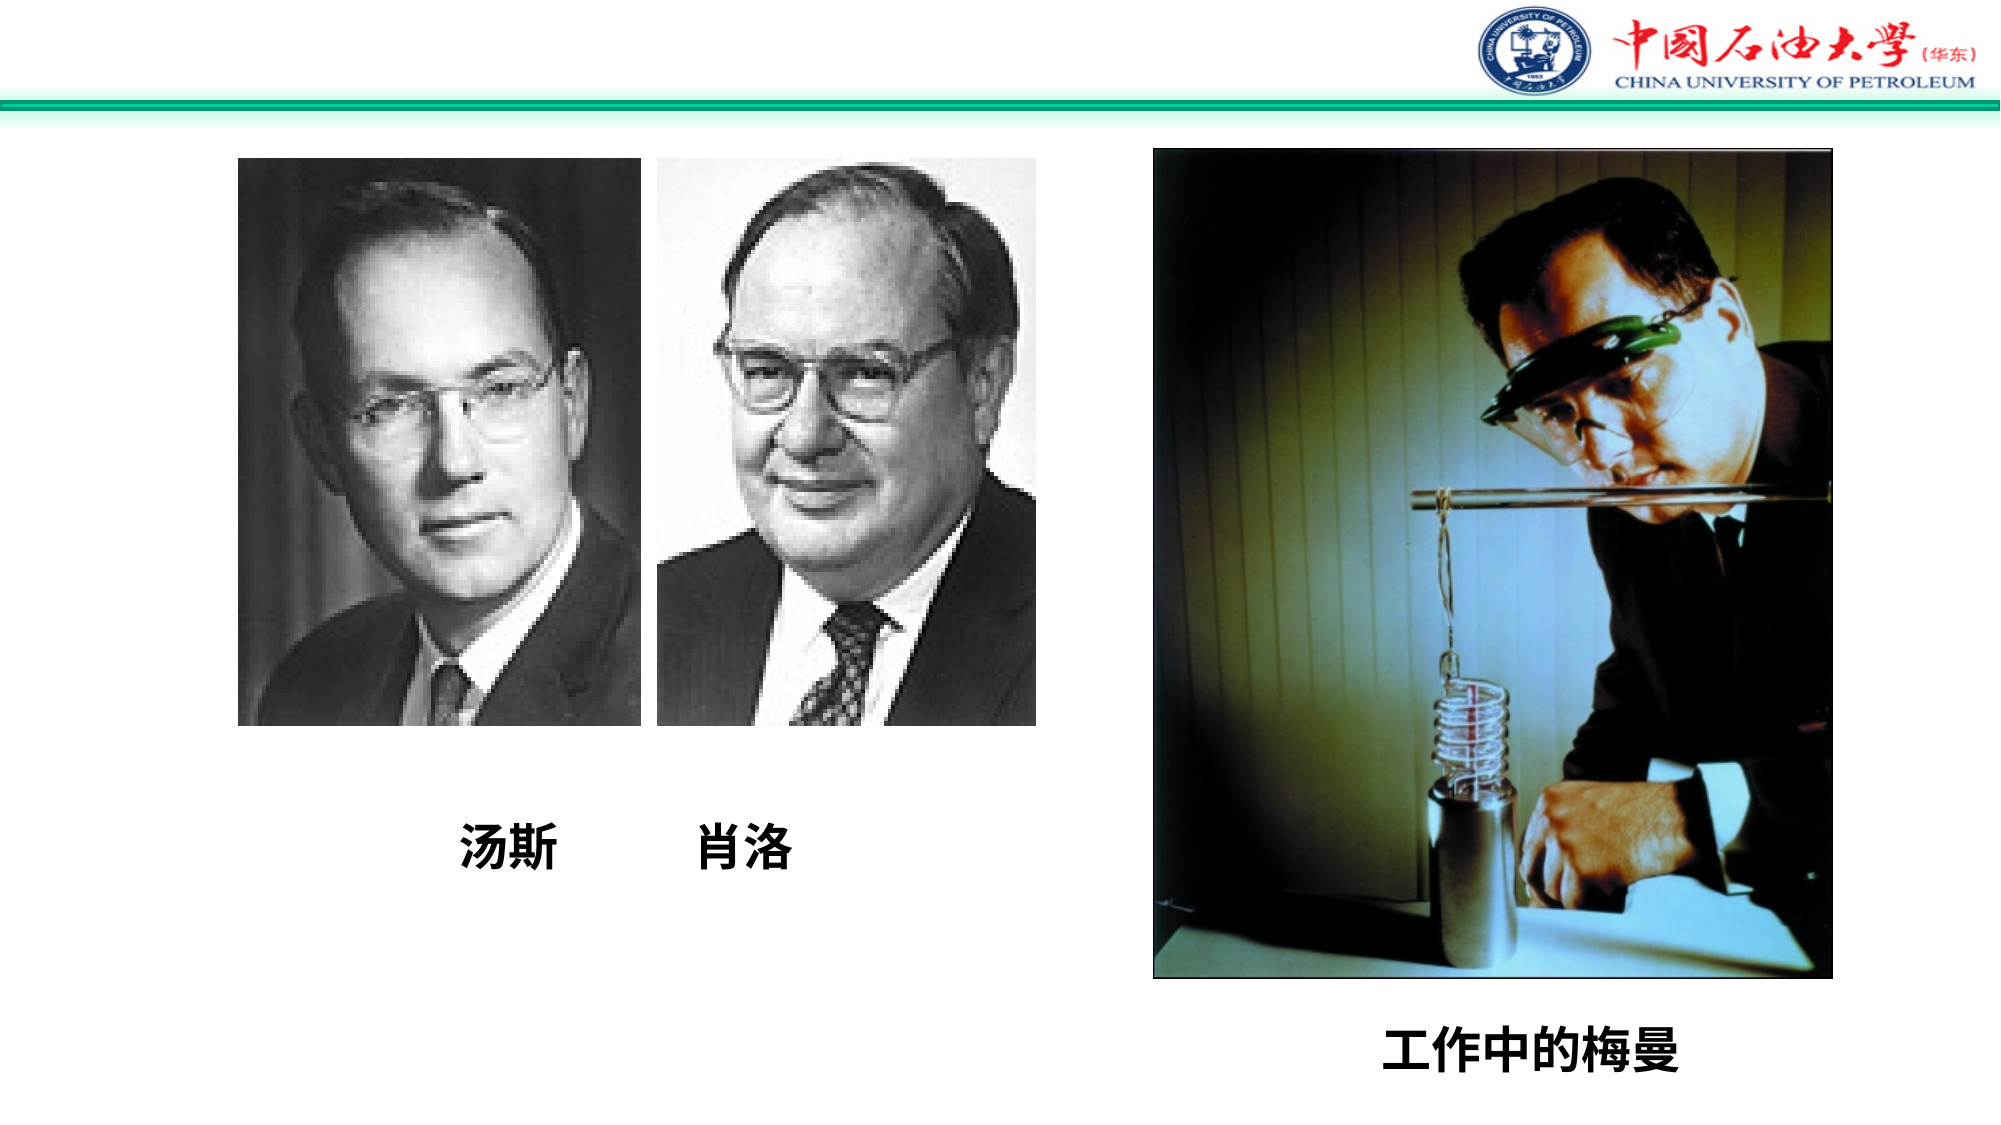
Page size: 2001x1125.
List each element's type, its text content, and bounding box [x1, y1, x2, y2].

picture [1393, 0, 2001, 90]
picture [1153, 148, 1833, 979]
text_box 汤斯 肖洛 [443, 807, 809, 883]
picture [237, 157, 641, 726]
text_box 工作中的梅曼 [1366, 1011, 1698, 1087]
picture [657, 157, 1036, 726]
